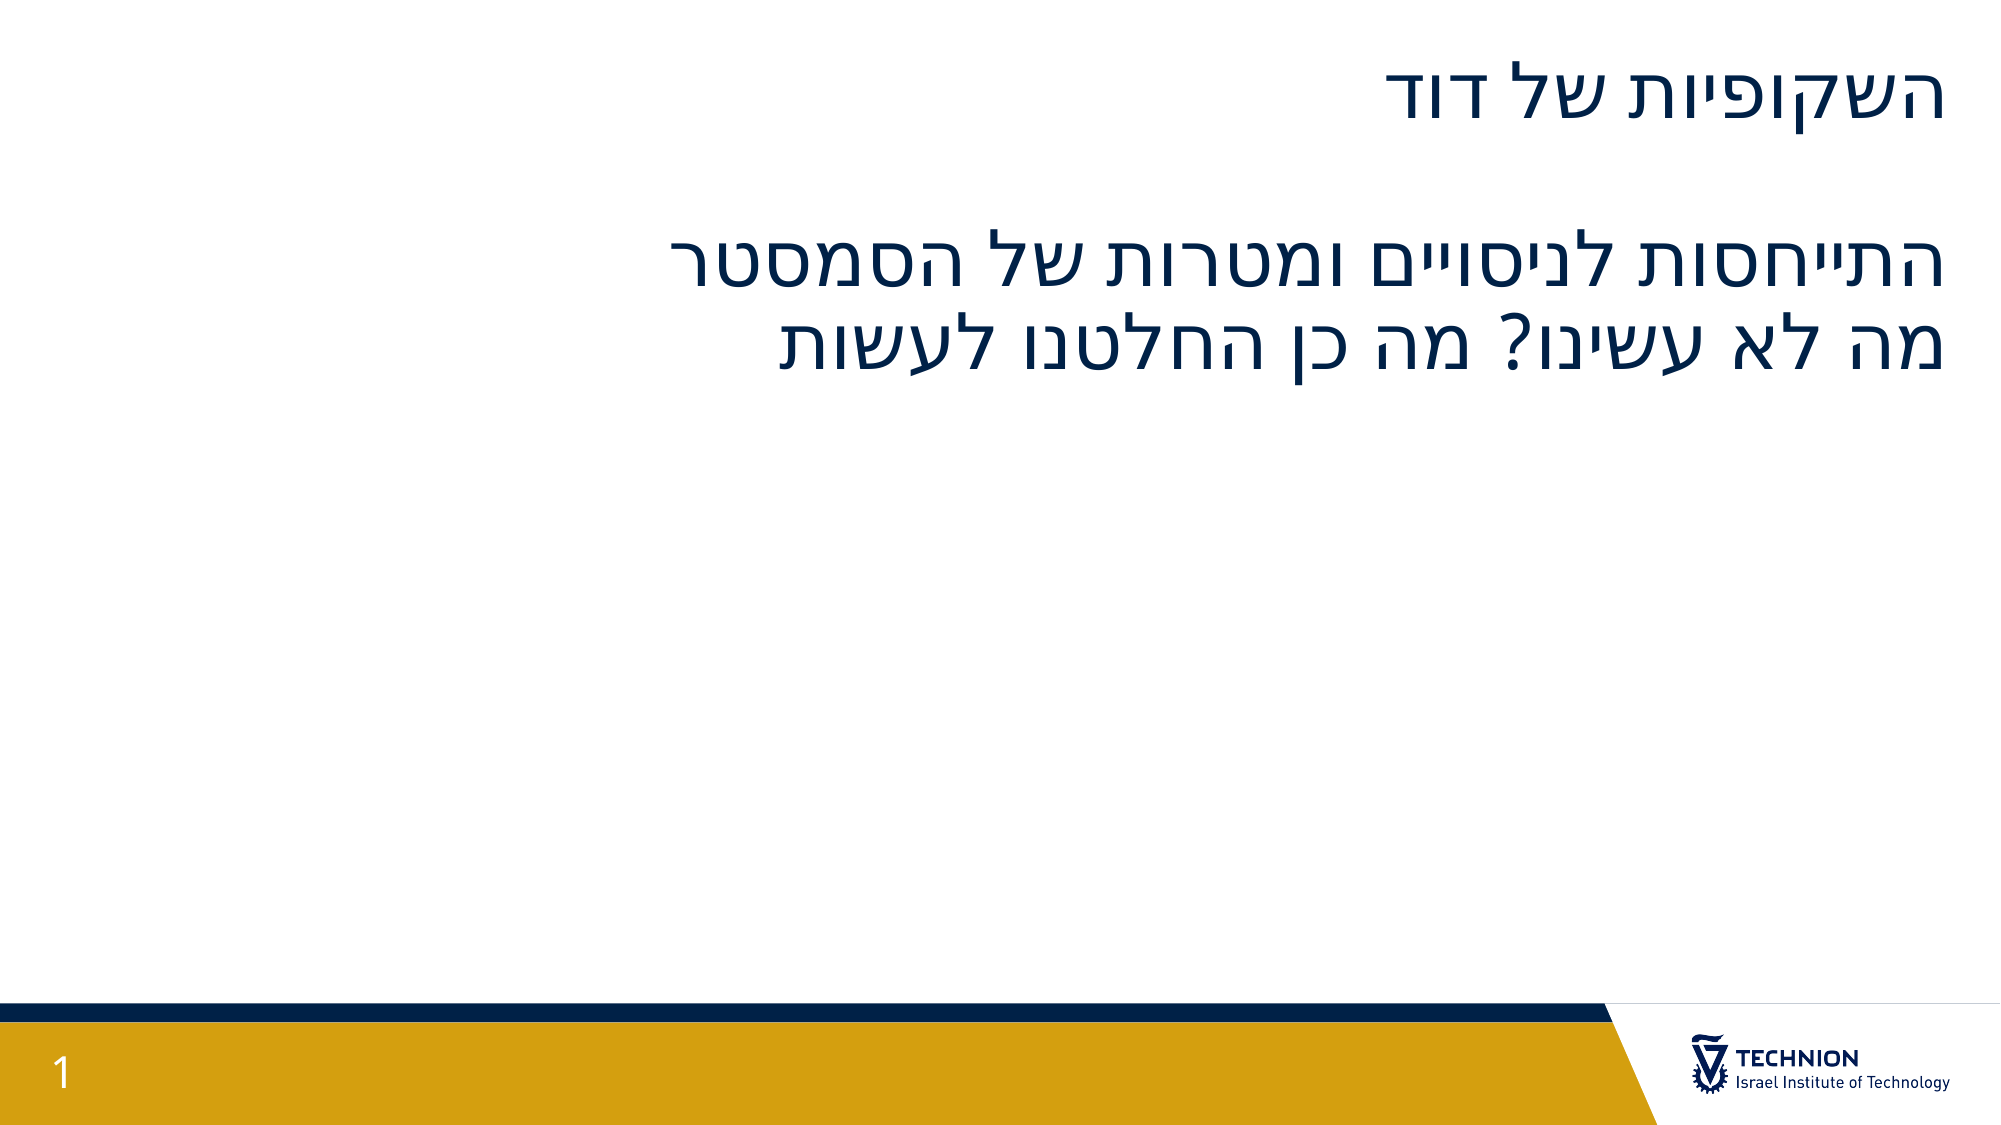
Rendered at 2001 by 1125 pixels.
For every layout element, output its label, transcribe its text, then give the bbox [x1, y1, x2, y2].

title השקופיות של דוד התייחסות לניסויים ומטרות של הסמסטר מה לא עשינו? מה כן החלטנו לעשות [50, 51, 1950, 212]
slide_number 1 [50, 1022, 167, 1125]
picture [1691, 1034, 1950, 1094]
